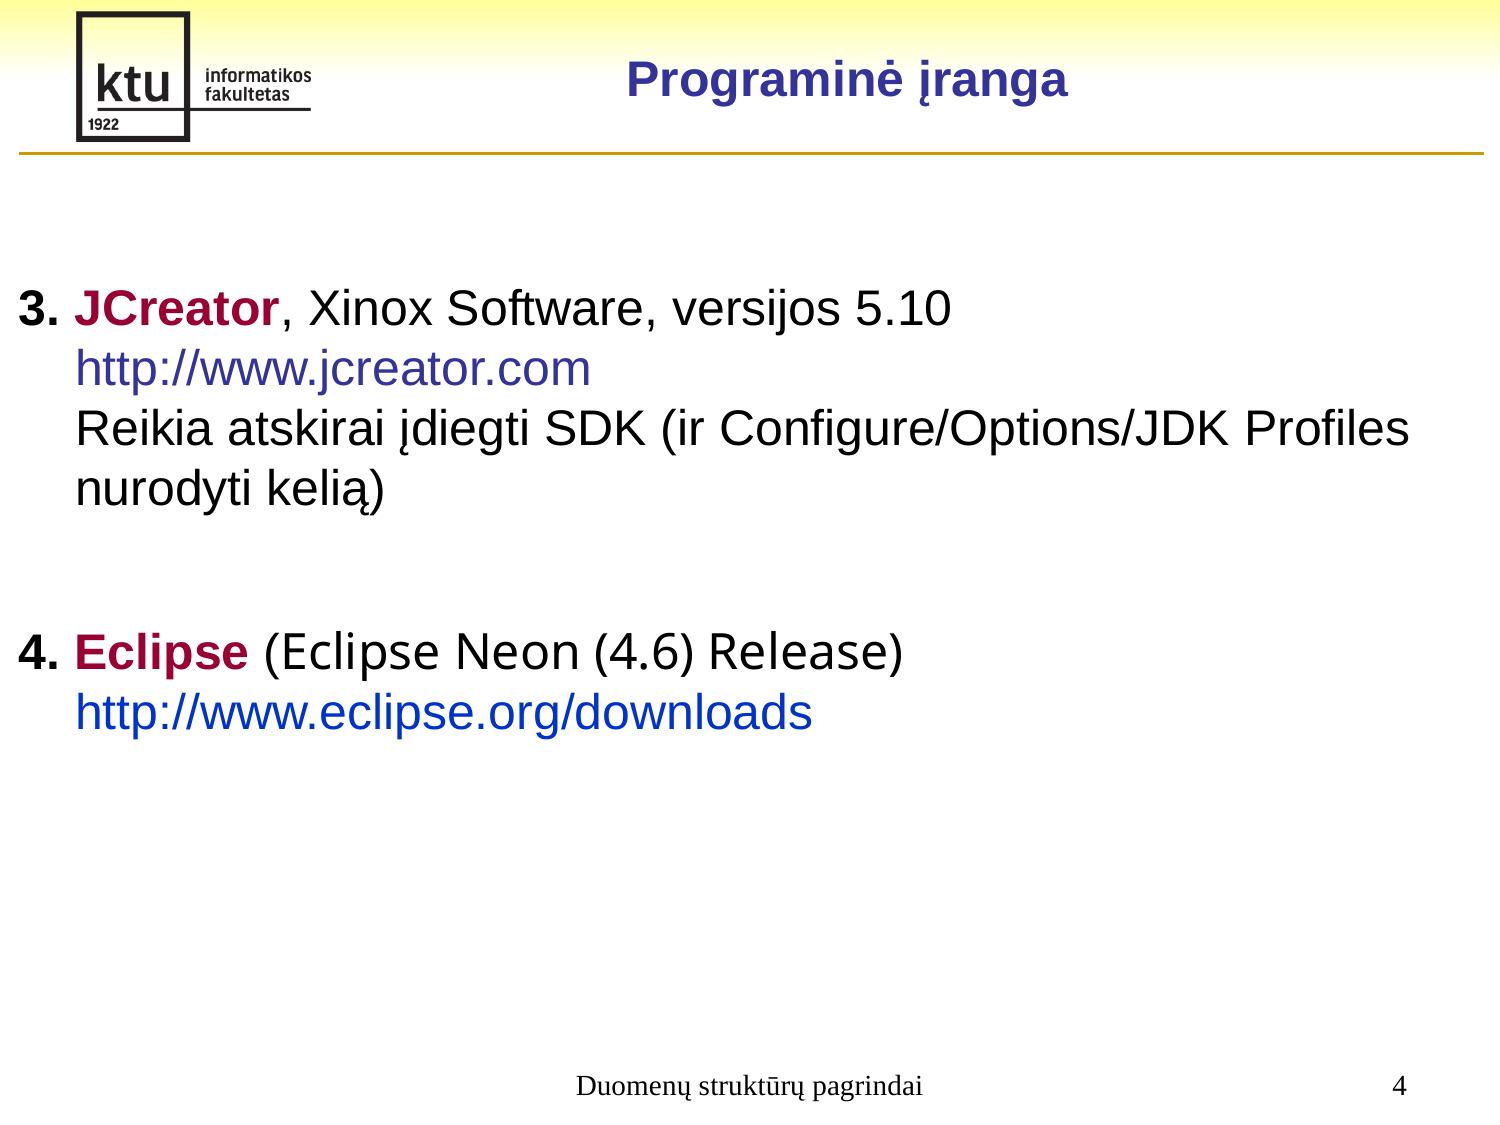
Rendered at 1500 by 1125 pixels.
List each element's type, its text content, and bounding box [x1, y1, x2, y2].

picture [64, 0, 392, 153]
footer Duomenų struktūrų pagrindai [512, 1058, 985, 1100]
title Programinė įranga [396, 31, 1338, 123]
list 3. JCreator, Xinox Software, versijos 5.10 http://www.jcreator.com Reikia atskirai įdiegti SDK (ir Configure/Options/JDK Profiles nurodyti kelią) 4. Eclipse (Eclipse Neon (4.6) Release) http://www.eclipse.org/downloads [19, 184, 1484, 1037]
slide_number 4 [1074, 1058, 1422, 1100]
